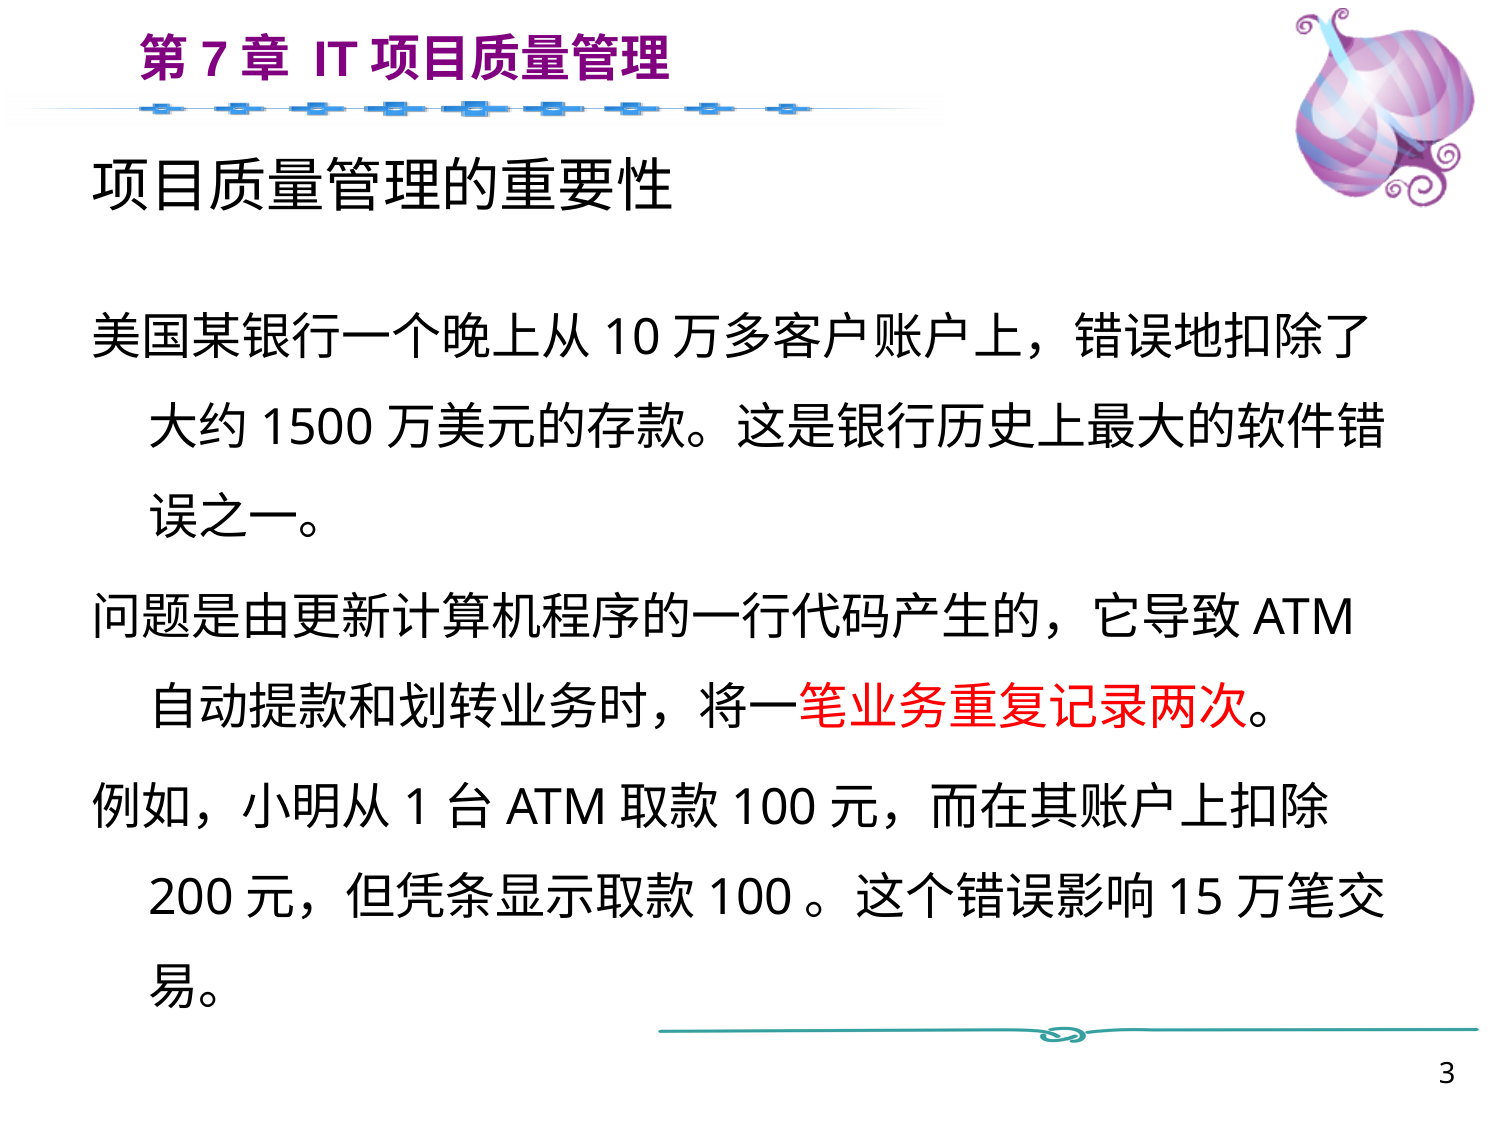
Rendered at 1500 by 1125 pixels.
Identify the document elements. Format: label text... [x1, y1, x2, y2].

picture [1280, 8, 1481, 208]
slide_number 3 [1340, 1046, 1471, 1118]
list 美国某银行一个晚上从10万多客户账户上，错误地扣除了大约1500万美元的存款。这是银行历史上最大的软件错误之一。 问题是由更新计算机程序的一行代码产生的，它导致ATM自动提款和划转业务时，将一笔业务重复记录两次。 例如，小明从1台ATM取款100元，而在其账户上扣除200元，但凭条显示取款100。这个错误影响15万笔交易。 [76, 267, 1427, 1010]
picture [655, 1021, 1481, 1047]
title 项目质量管理的重要性 [76, 137, 1247, 230]
picture [5, 90, 944, 126]
